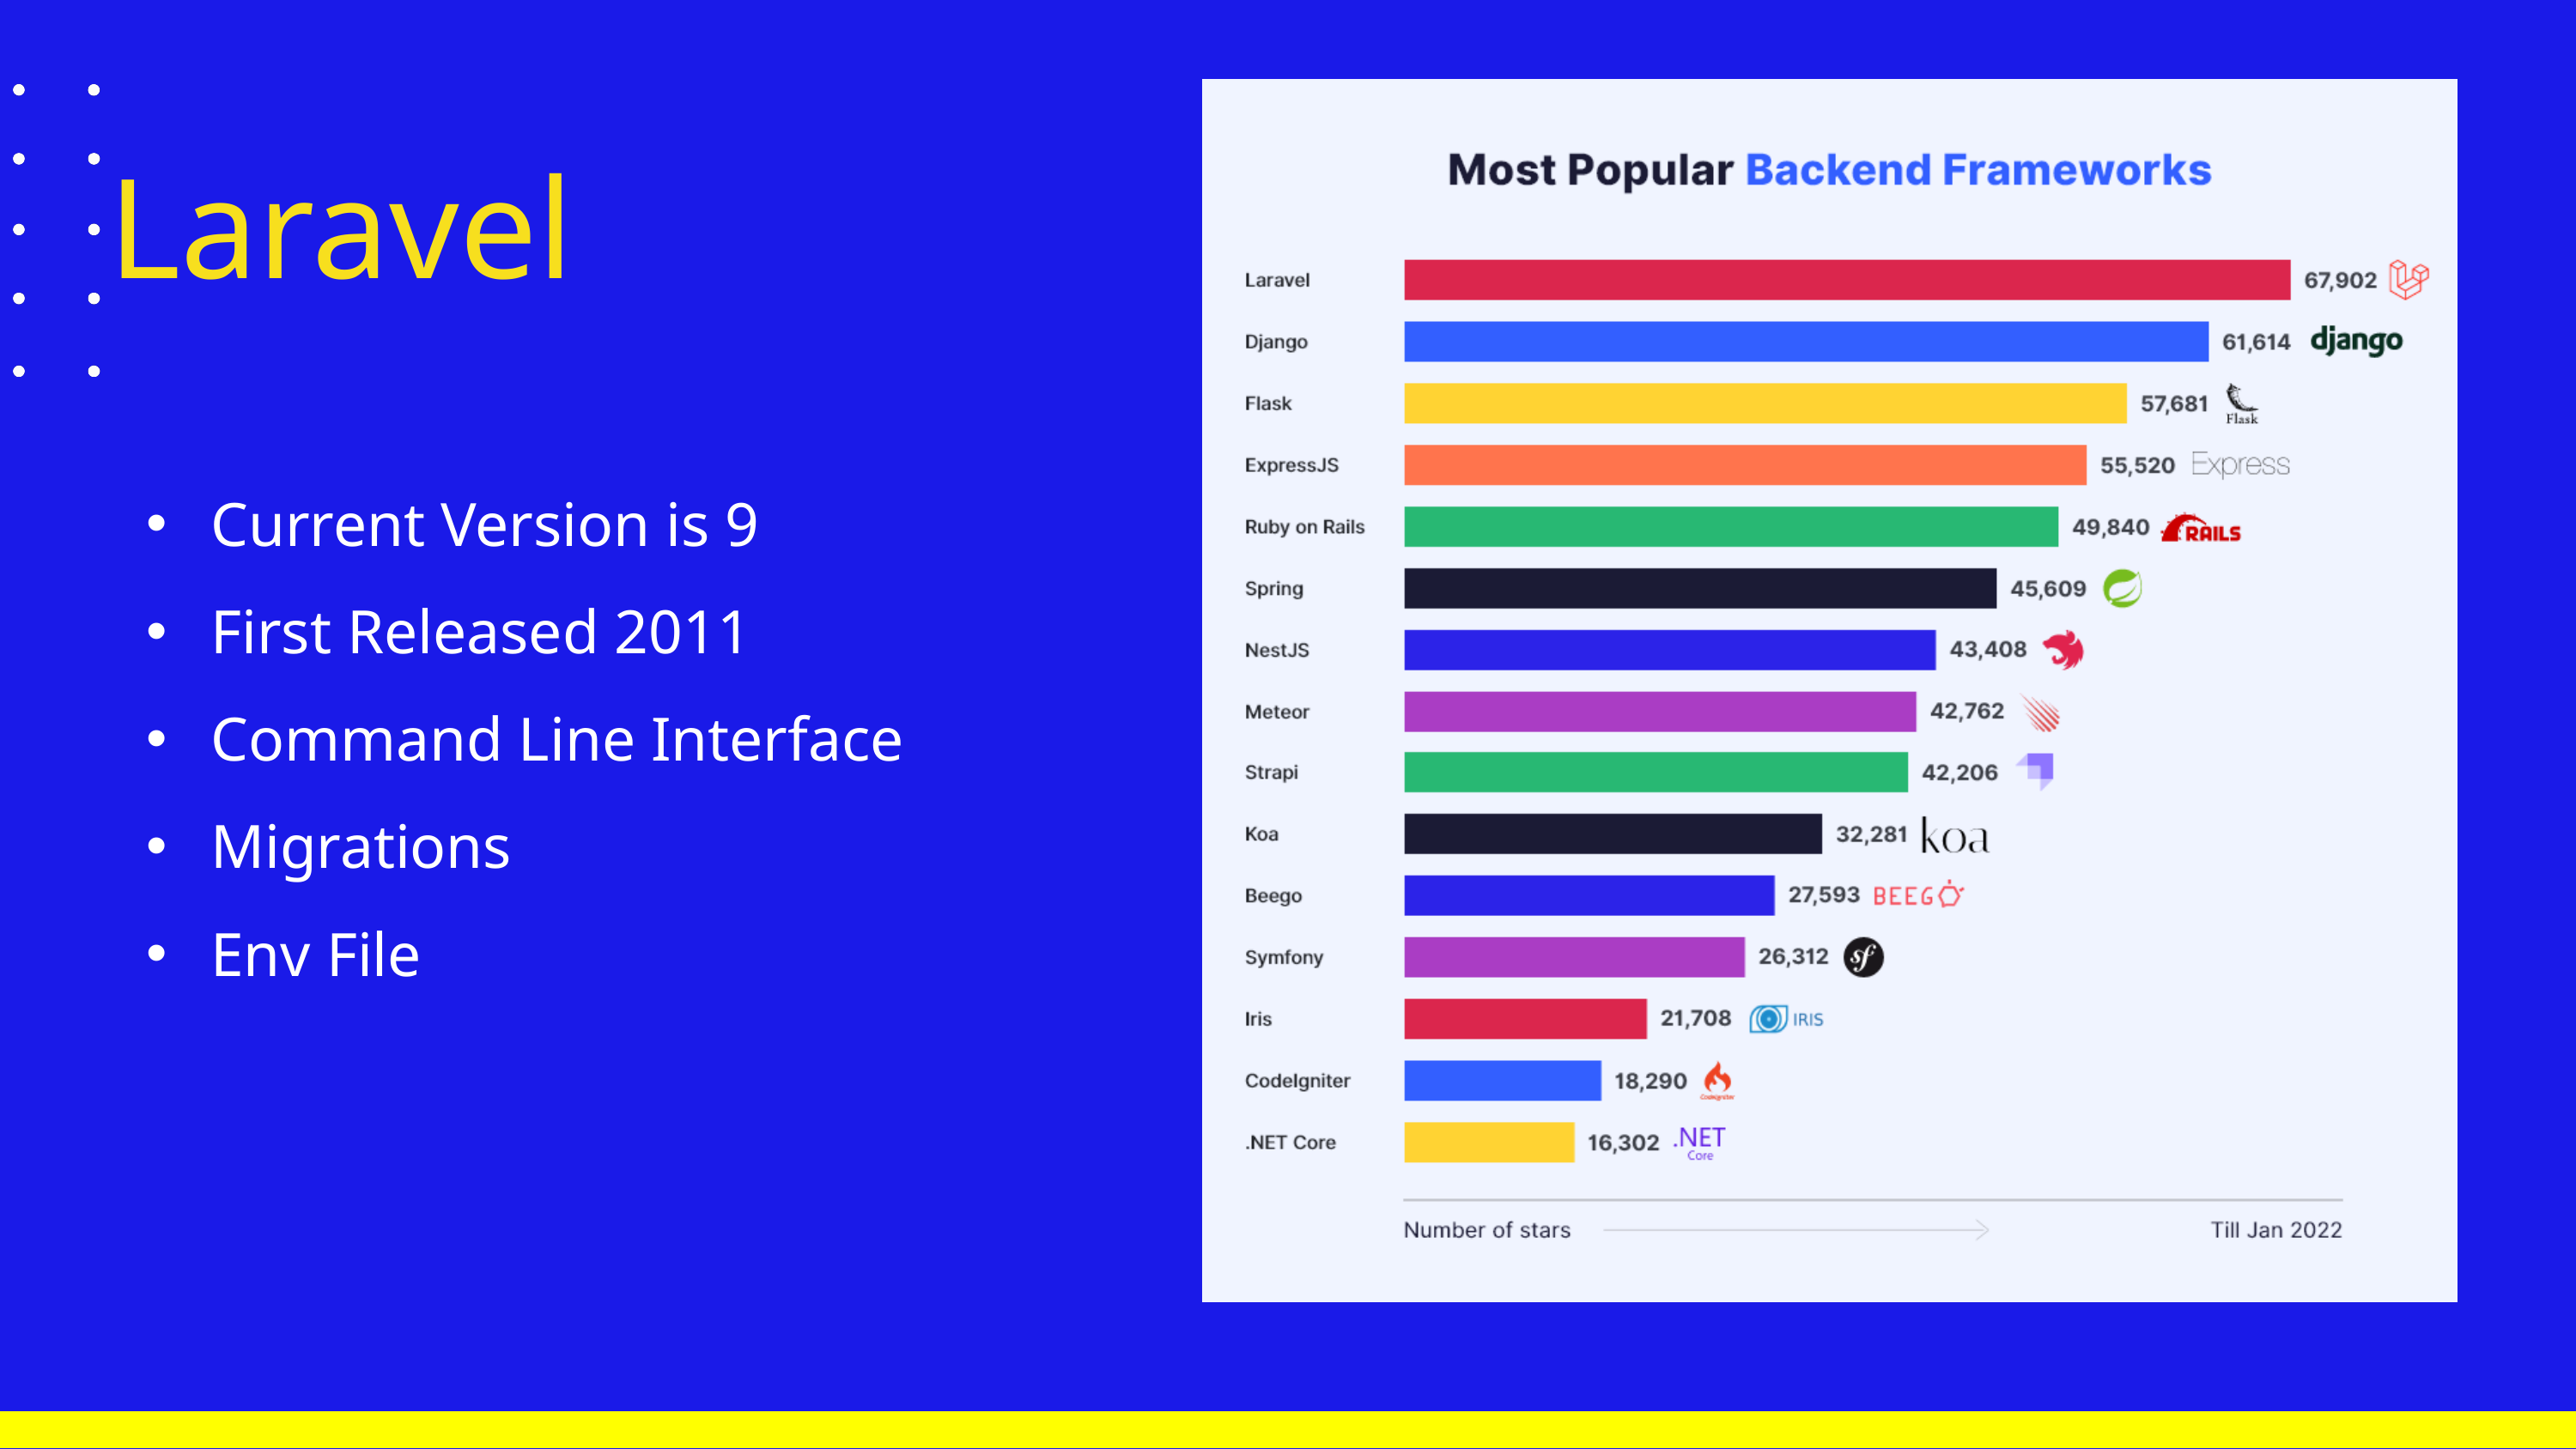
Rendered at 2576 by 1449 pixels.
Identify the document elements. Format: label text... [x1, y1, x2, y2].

picture [1202, 78, 2458, 1303]
picture [0, 78, 106, 377]
text_box Laravel [108, 158, 1197, 306]
text_box Current Version is 9 First Released 2011 Command Line Interface Migrations Env File [146, 451, 1197, 988]
text_box [0, 1410, 2576, 1449]
